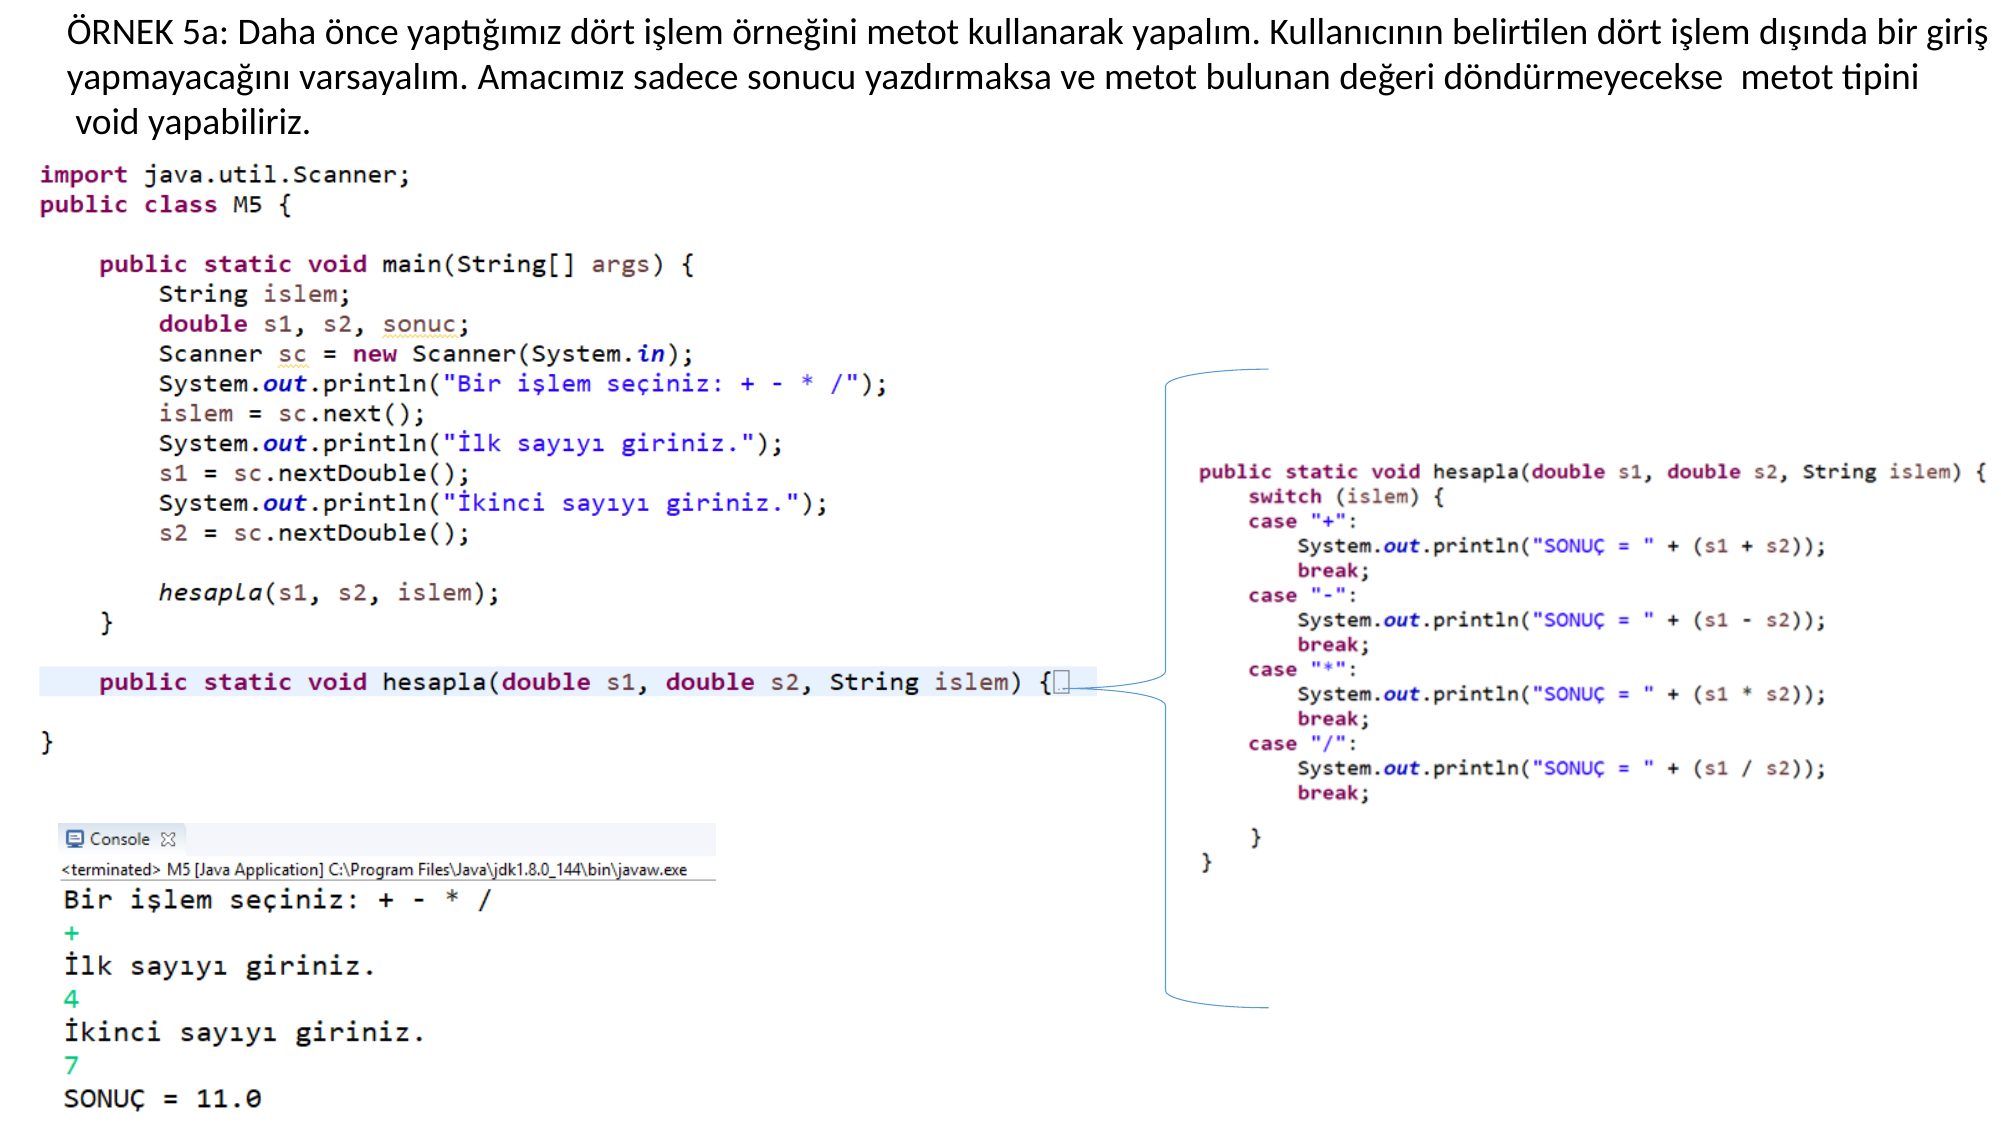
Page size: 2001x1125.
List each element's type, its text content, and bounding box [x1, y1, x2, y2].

picture [58, 823, 716, 1120]
text_box ÖRNEK 5a: Daha önce yaptığımız dört işlem örneğini metot kullanarak yapalım. Kullanıcının belirtilen dört işlem dışında bir giriş yapmayacağını varsayalım. Amacımız sadece sonucu yazdırmaksa ve metot bulunan değeri döndürmeyecekse metot tipini void yapabiliriz. [52, 0, 2000, 150]
picture [37, 159, 1097, 761]
picture [1193, 459, 2000, 882]
text_box [1097, 368, 1269, 1009]
